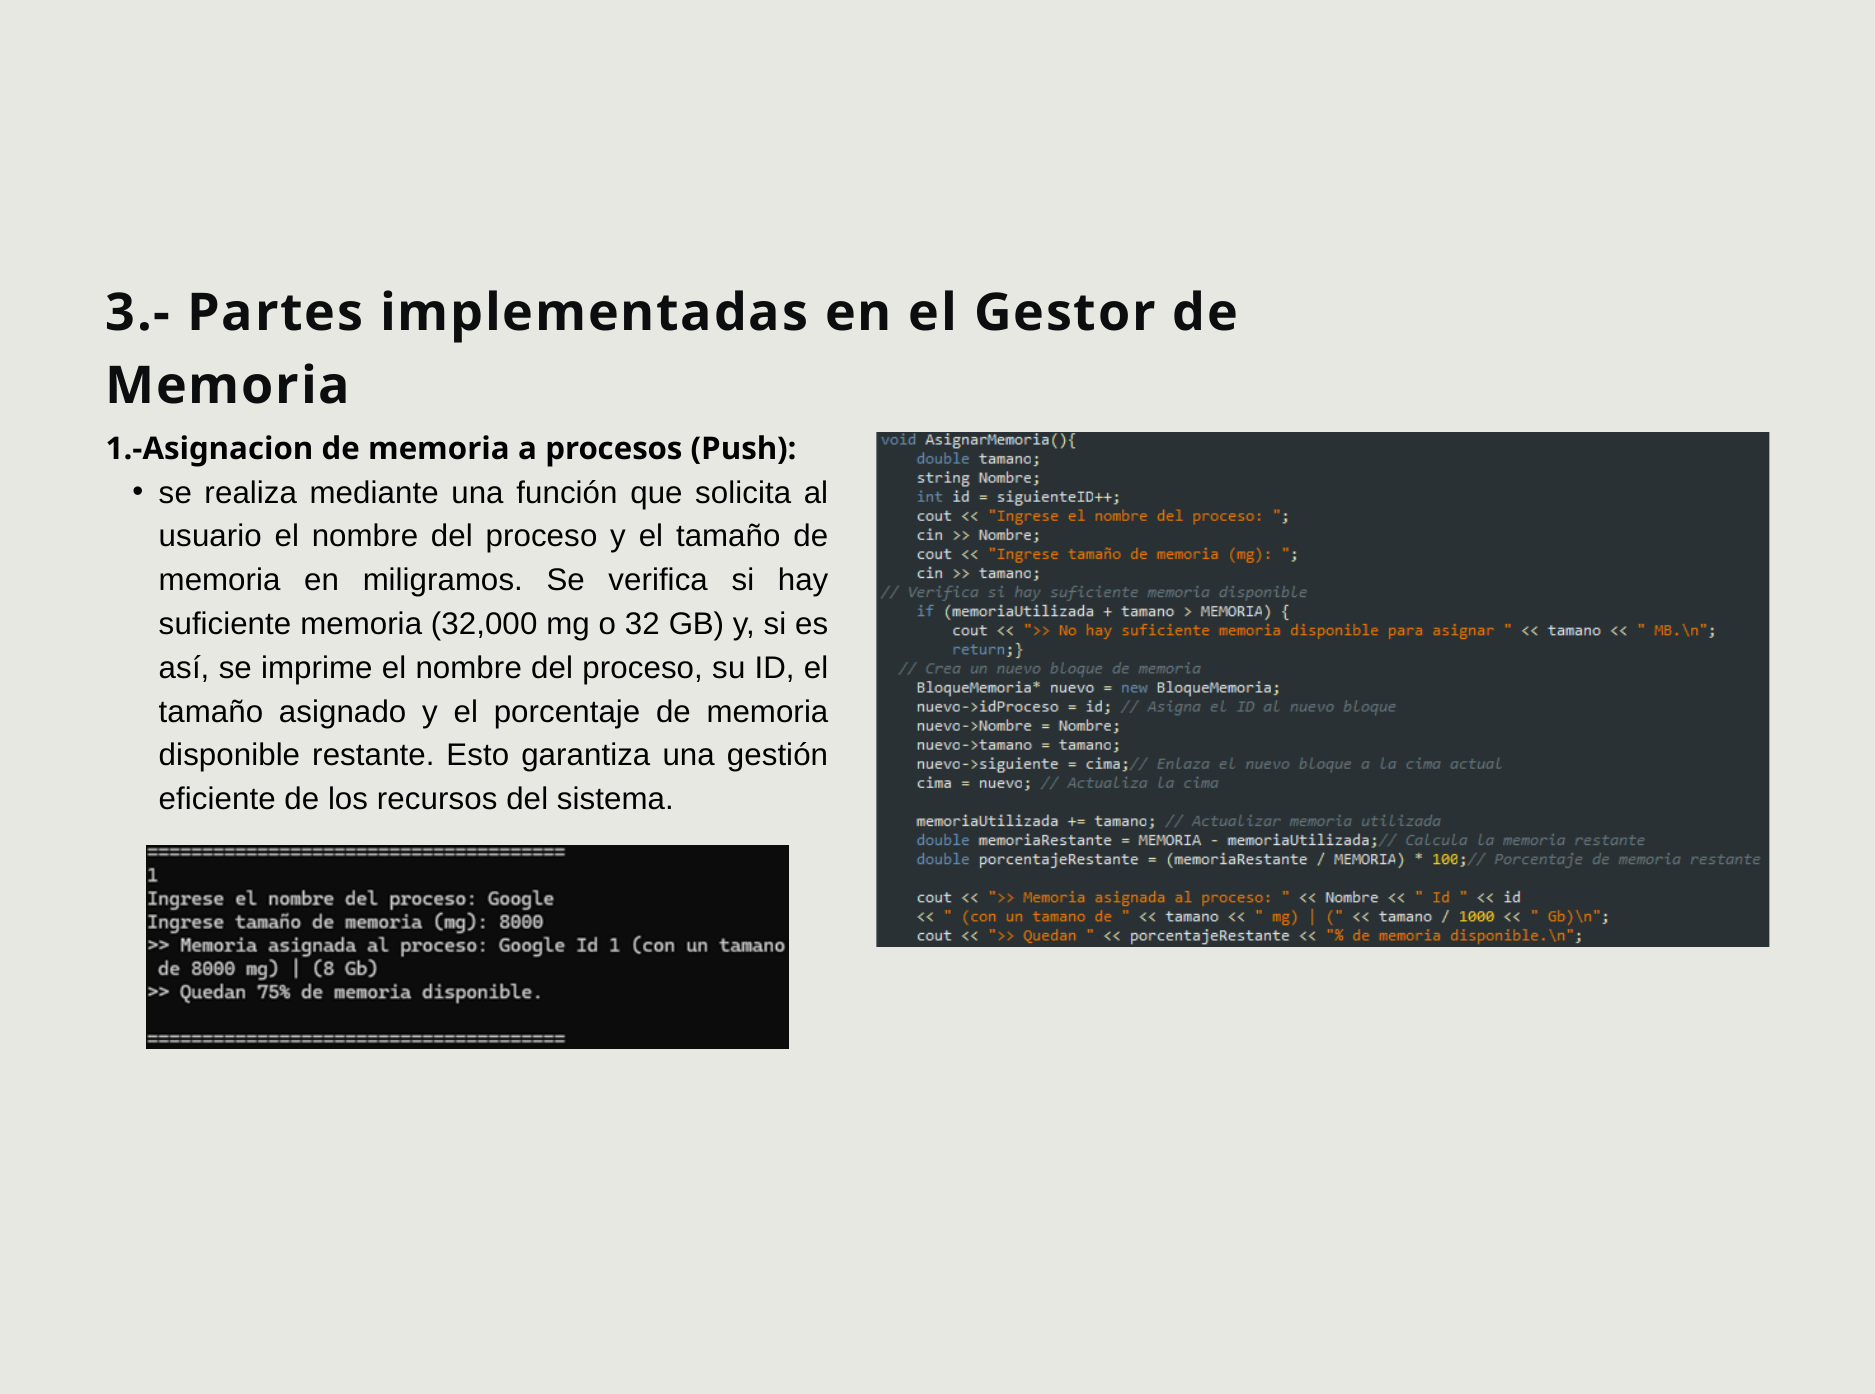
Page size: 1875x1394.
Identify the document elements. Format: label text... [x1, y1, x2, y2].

text_box 1.-Asignacion de memoria a procesos (Push): se realiza mediante una función que solicita al usuario el nombre del proceso y el tamaño de memoria en miligramos. Se verifica si hay suficiente memoria (32,000 mg o 32 GB) y, si es así, se imprime el nombre del proceso, su ID, el tamaño asignado y el porcentaje de memoria disponible restante. Esto garantiza una gestión eficiente de los recursos del sistema. [105, 421, 830, 816]
text_box 3.- Partes implementadas en el Gestor de Memoria [105, 268, 1461, 414]
text_box [876, 432, 1770, 947]
text_box [146, 845, 789, 1049]
